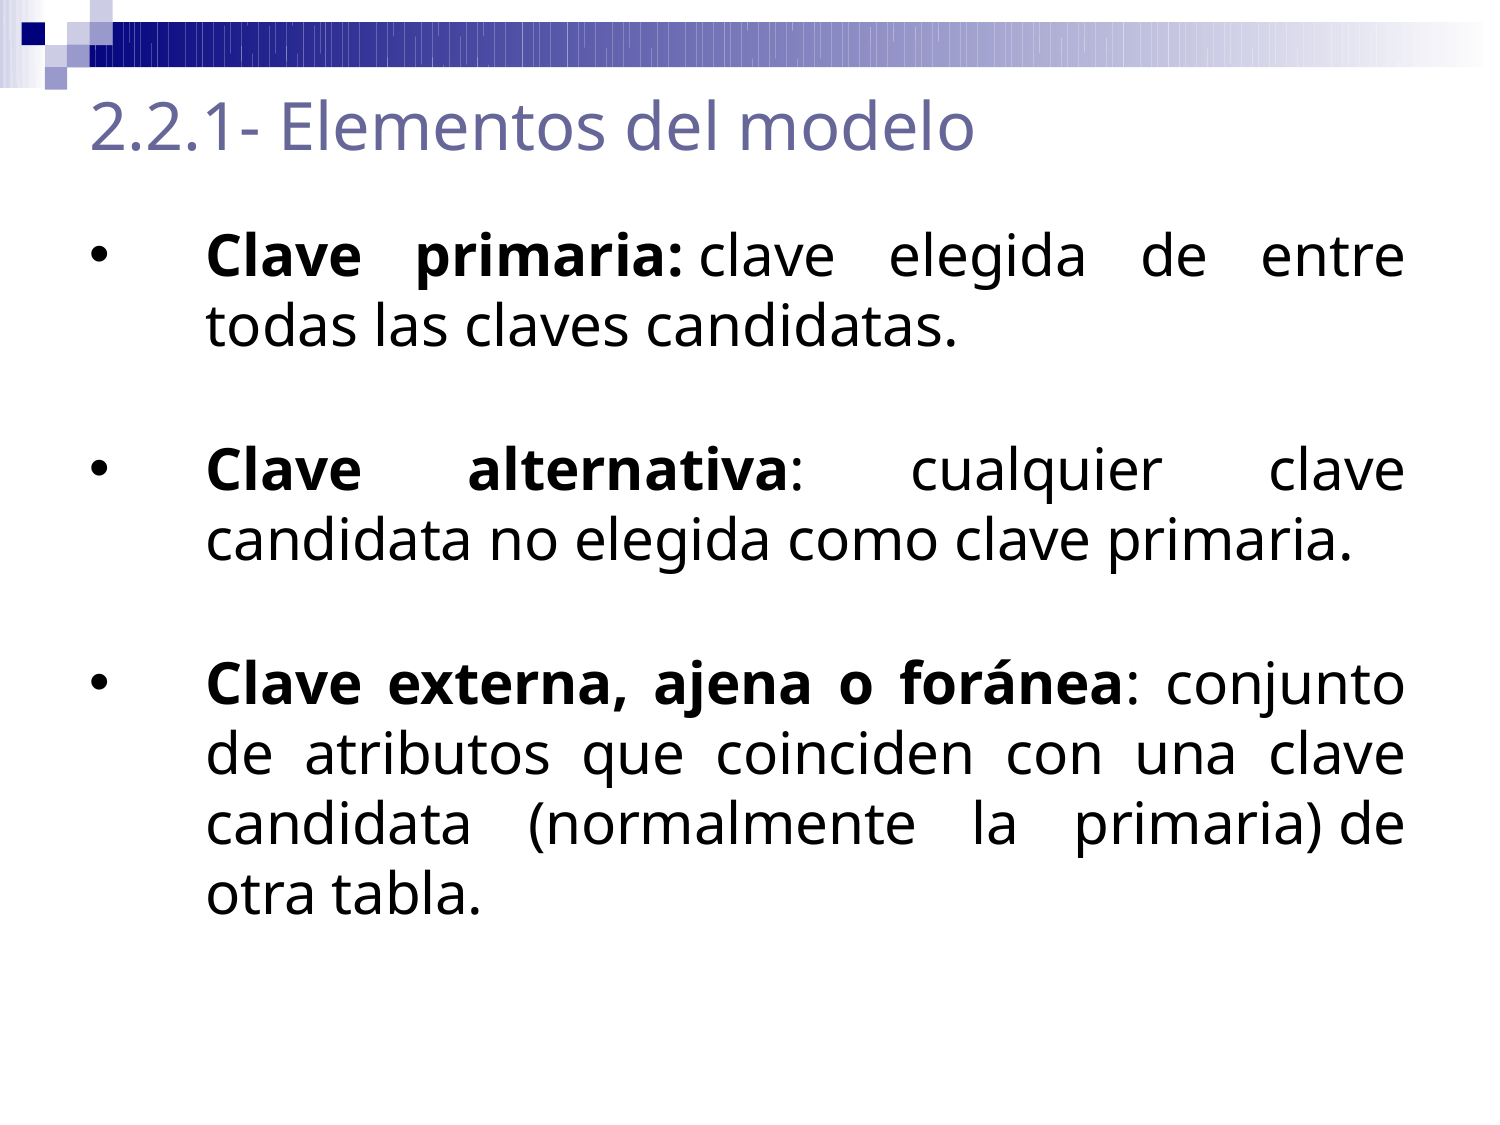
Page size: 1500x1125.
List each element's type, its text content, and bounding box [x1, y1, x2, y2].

text_box Clave primaria: clave elegida de entre todas las claves candidatas. Clave alternativa: cualquier clave candidata no elegida como clave primaria. Clave externa, ajena o foránea: conjunto de atributos que coinciden con una clave candidata (normalmente la primaria) de otra tabla. [87, 215, 1407, 926]
title 2.2.1- Elementos del modelo [87, 81, 1062, 215]
